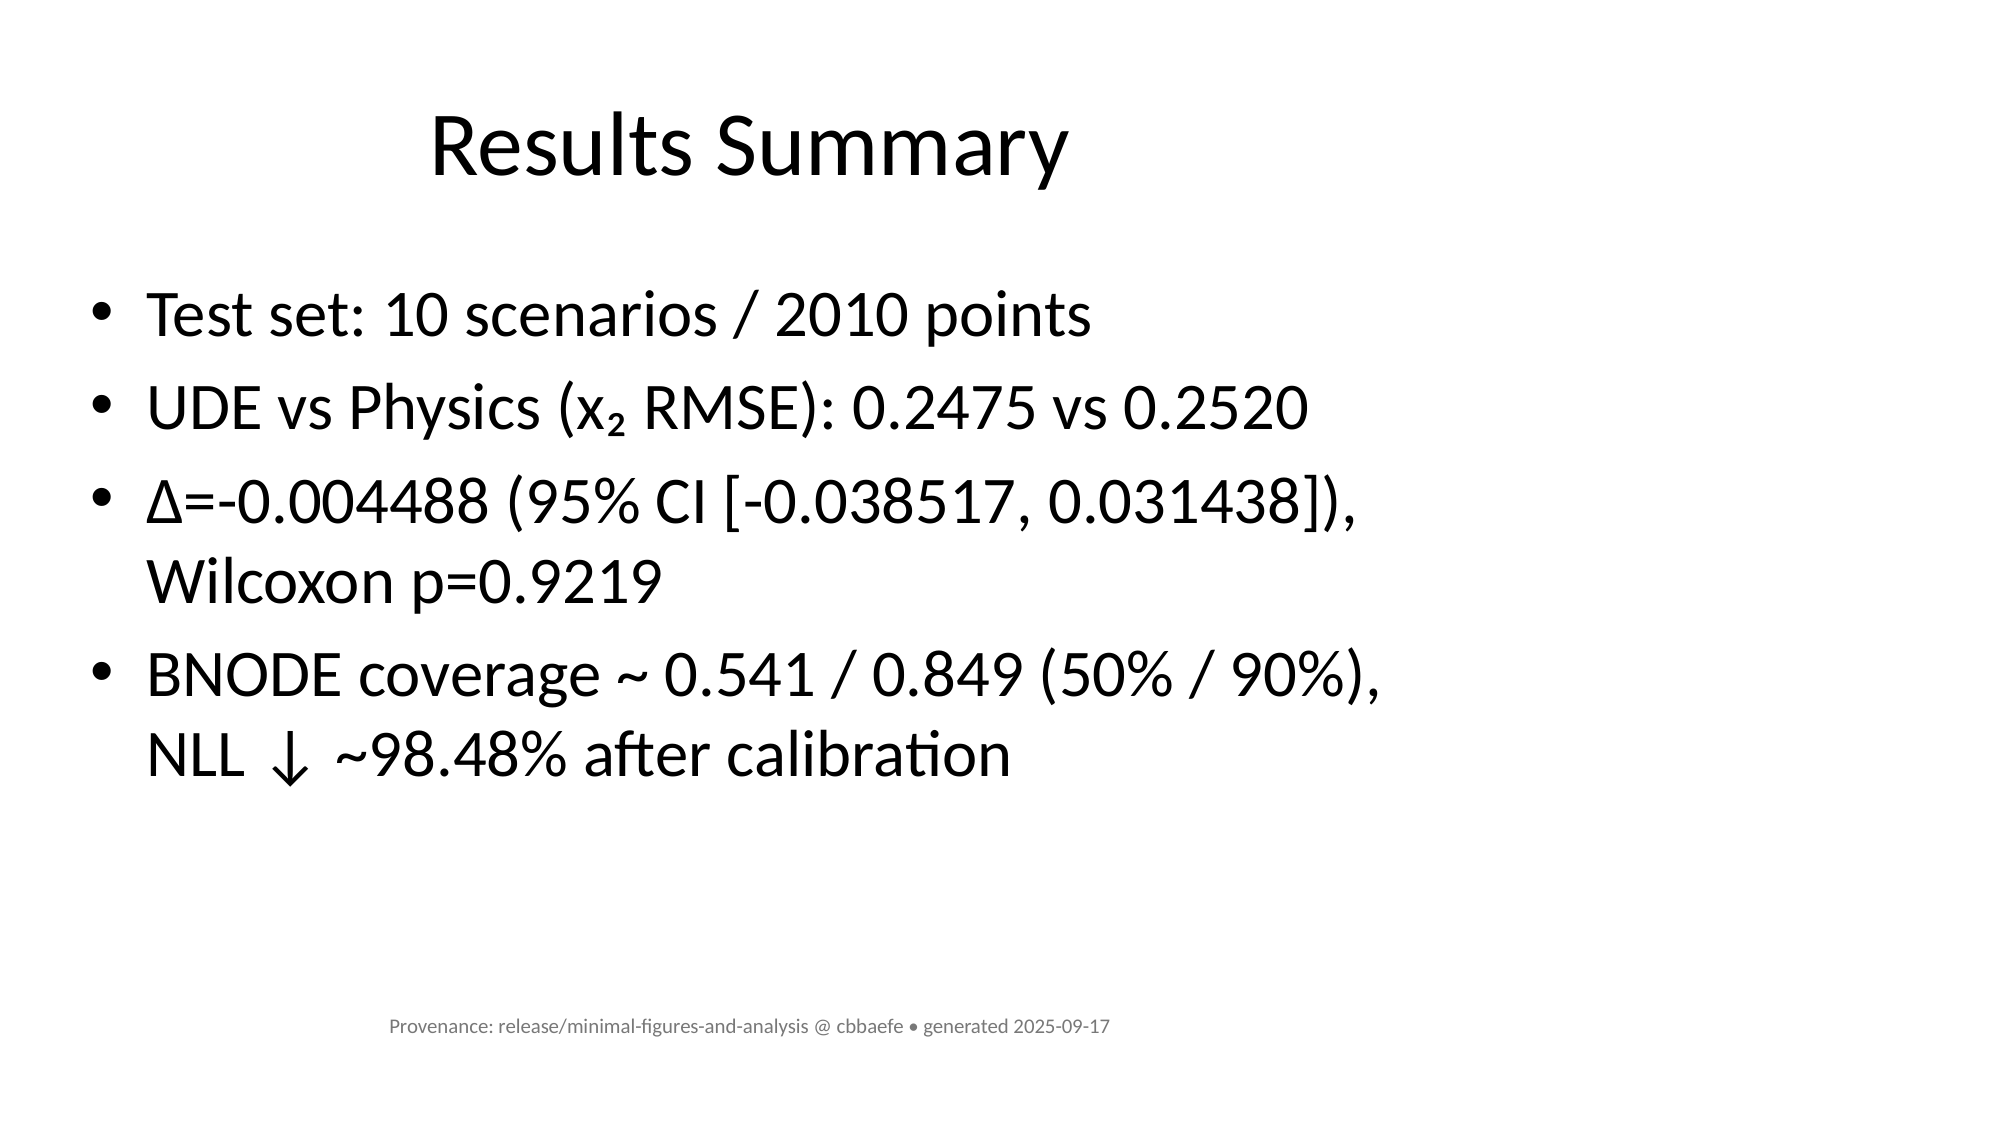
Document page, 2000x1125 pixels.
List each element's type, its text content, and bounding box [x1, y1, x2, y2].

list Test set: 10 scenarios / 2010 points UDE vs Physics (x₂ RMSE): 0.2475 vs 0.2520 Δ=-0.004488 (95% CI [-0.038517, 0.031438]), Wilcoxon p=0.9219 BNODE coverage ~ 0.541 / 0.849 (50% / 90%), NLL ↓ ~98.48% after calibration [75, 262, 1425, 1005]
text_box Provenance: release/minimal-figures-and-analysis @ cbbaefe • generated 2025-09-17 [374, 1005, 1126, 1045]
title Results Summary [75, 45, 1425, 233]
